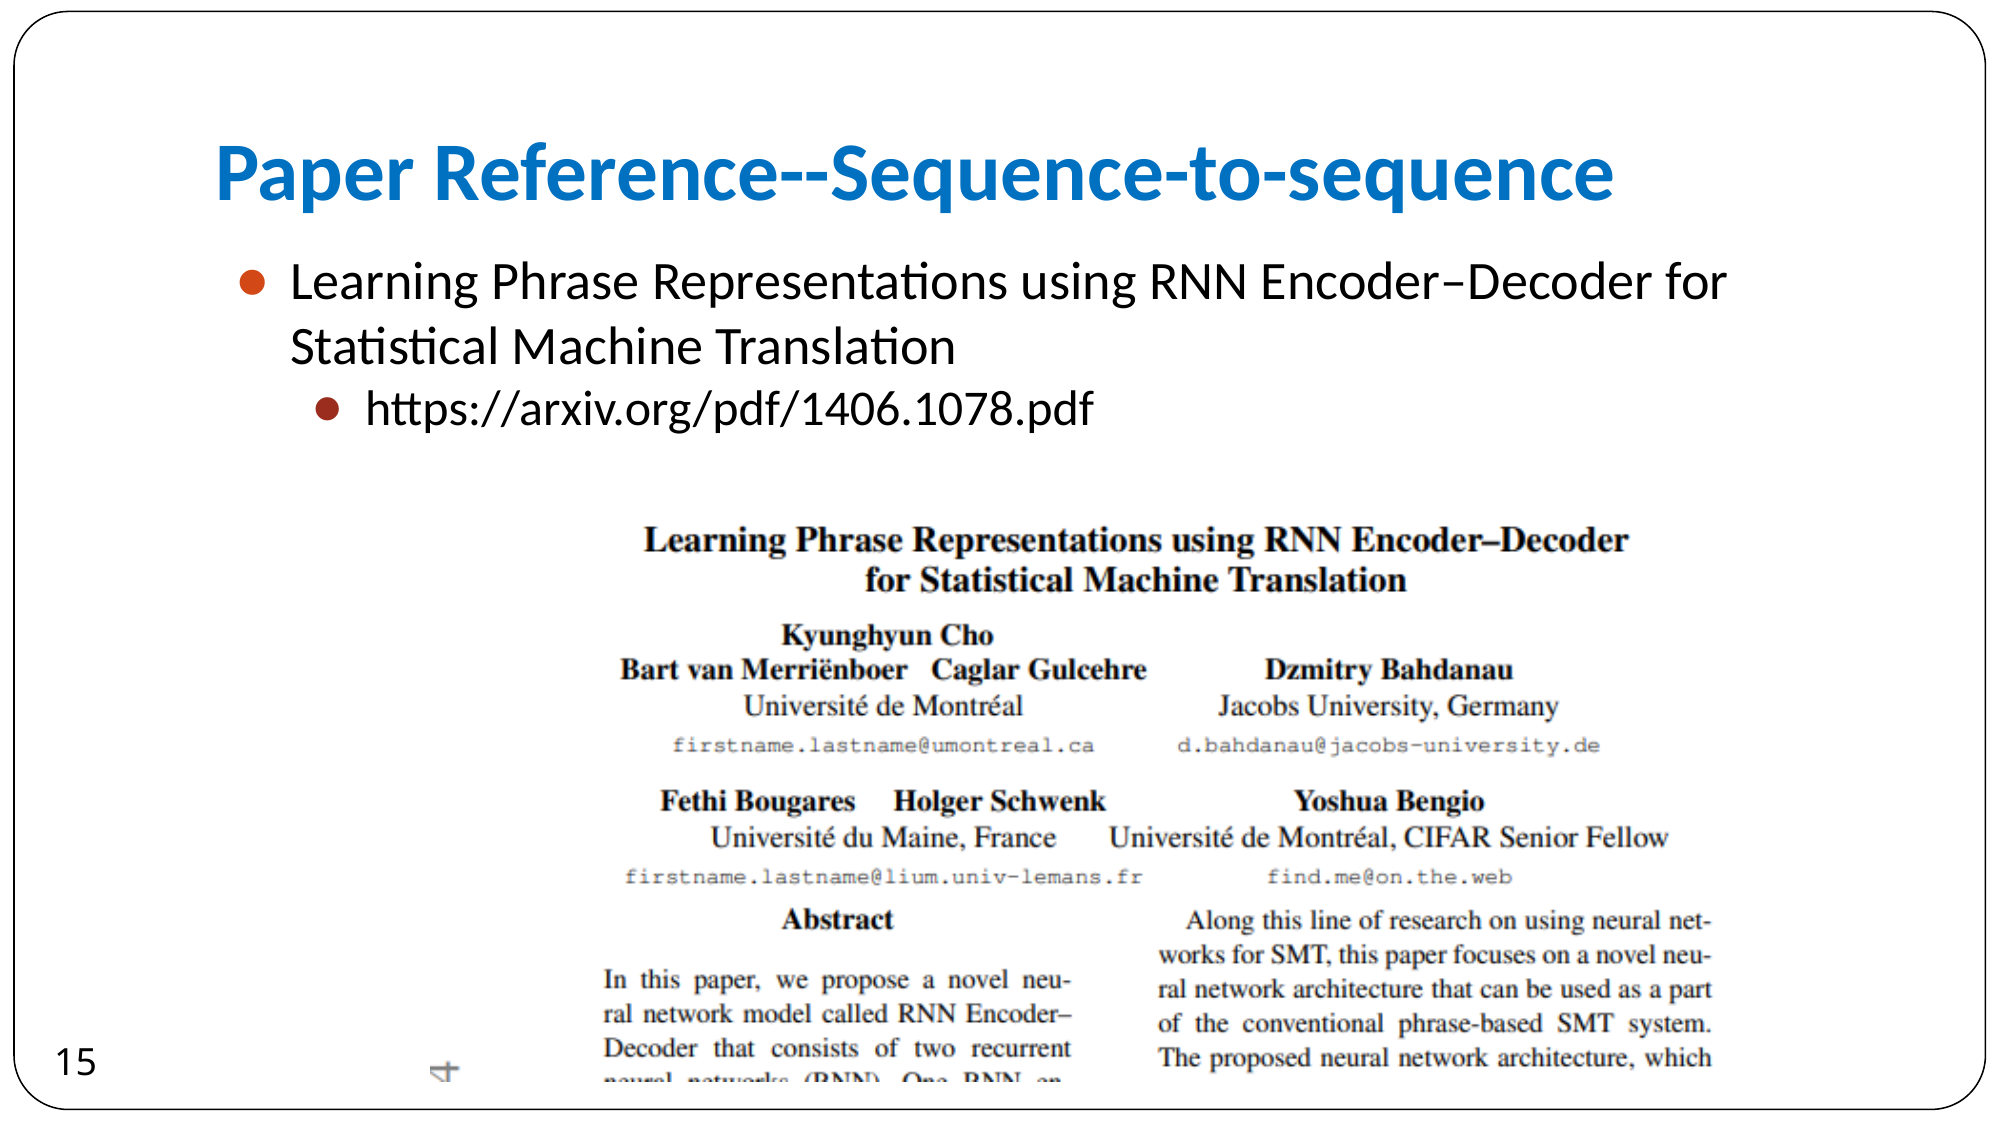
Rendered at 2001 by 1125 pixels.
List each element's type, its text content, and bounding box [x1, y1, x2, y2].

title Paper Reference--Sequence-to-sequence [200, 45, 1900, 233]
list Learning Phrase Representations using RNN Encoder–Decoder for Statistical Machine Translation https://arxiv.org/pdf/1406.1078.pdf [200, 237, 1900, 988]
picture [430, 489, 1804, 1083]
